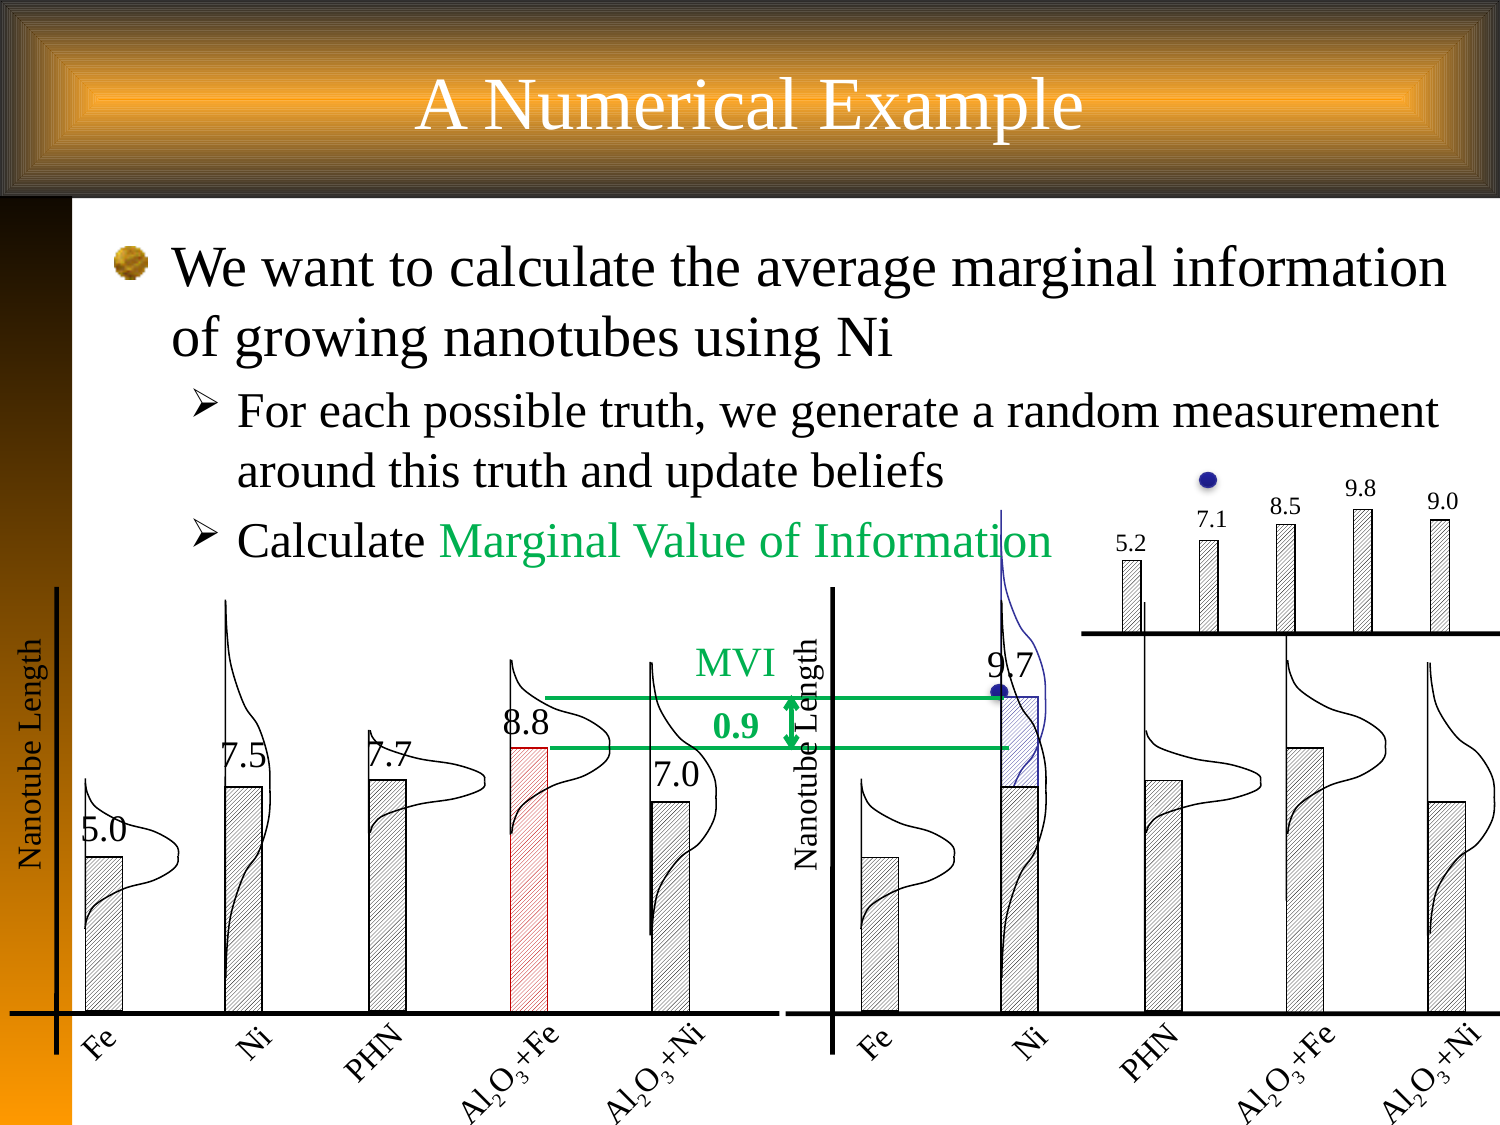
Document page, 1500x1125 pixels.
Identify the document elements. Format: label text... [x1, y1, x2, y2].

title A Numerical Example [0, 0, 1500, 199]
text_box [1081, 464, 1500, 634]
slide_number 7 [1391, 1107, 1453, 1117]
list We want to calculate the average marginal information of growing nanotubes using Ni For each possible truth, we generate a random measurement around this truth and update beliefs Calculate Marginal Value of Information [99, 220, 1475, 585]
picture [114, 246, 148, 280]
slide_number 7 [1246, 1107, 1389, 1117]
slide_number 7 [1241, 1107, 1250, 1114]
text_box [971, 509, 1050, 585]
slide_number 7 [1102, 1107, 1244, 1117]
slide_number 7 [1386, 1107, 1395, 1114]
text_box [0, 586, 780, 1100]
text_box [780, 586, 1500, 1100]
